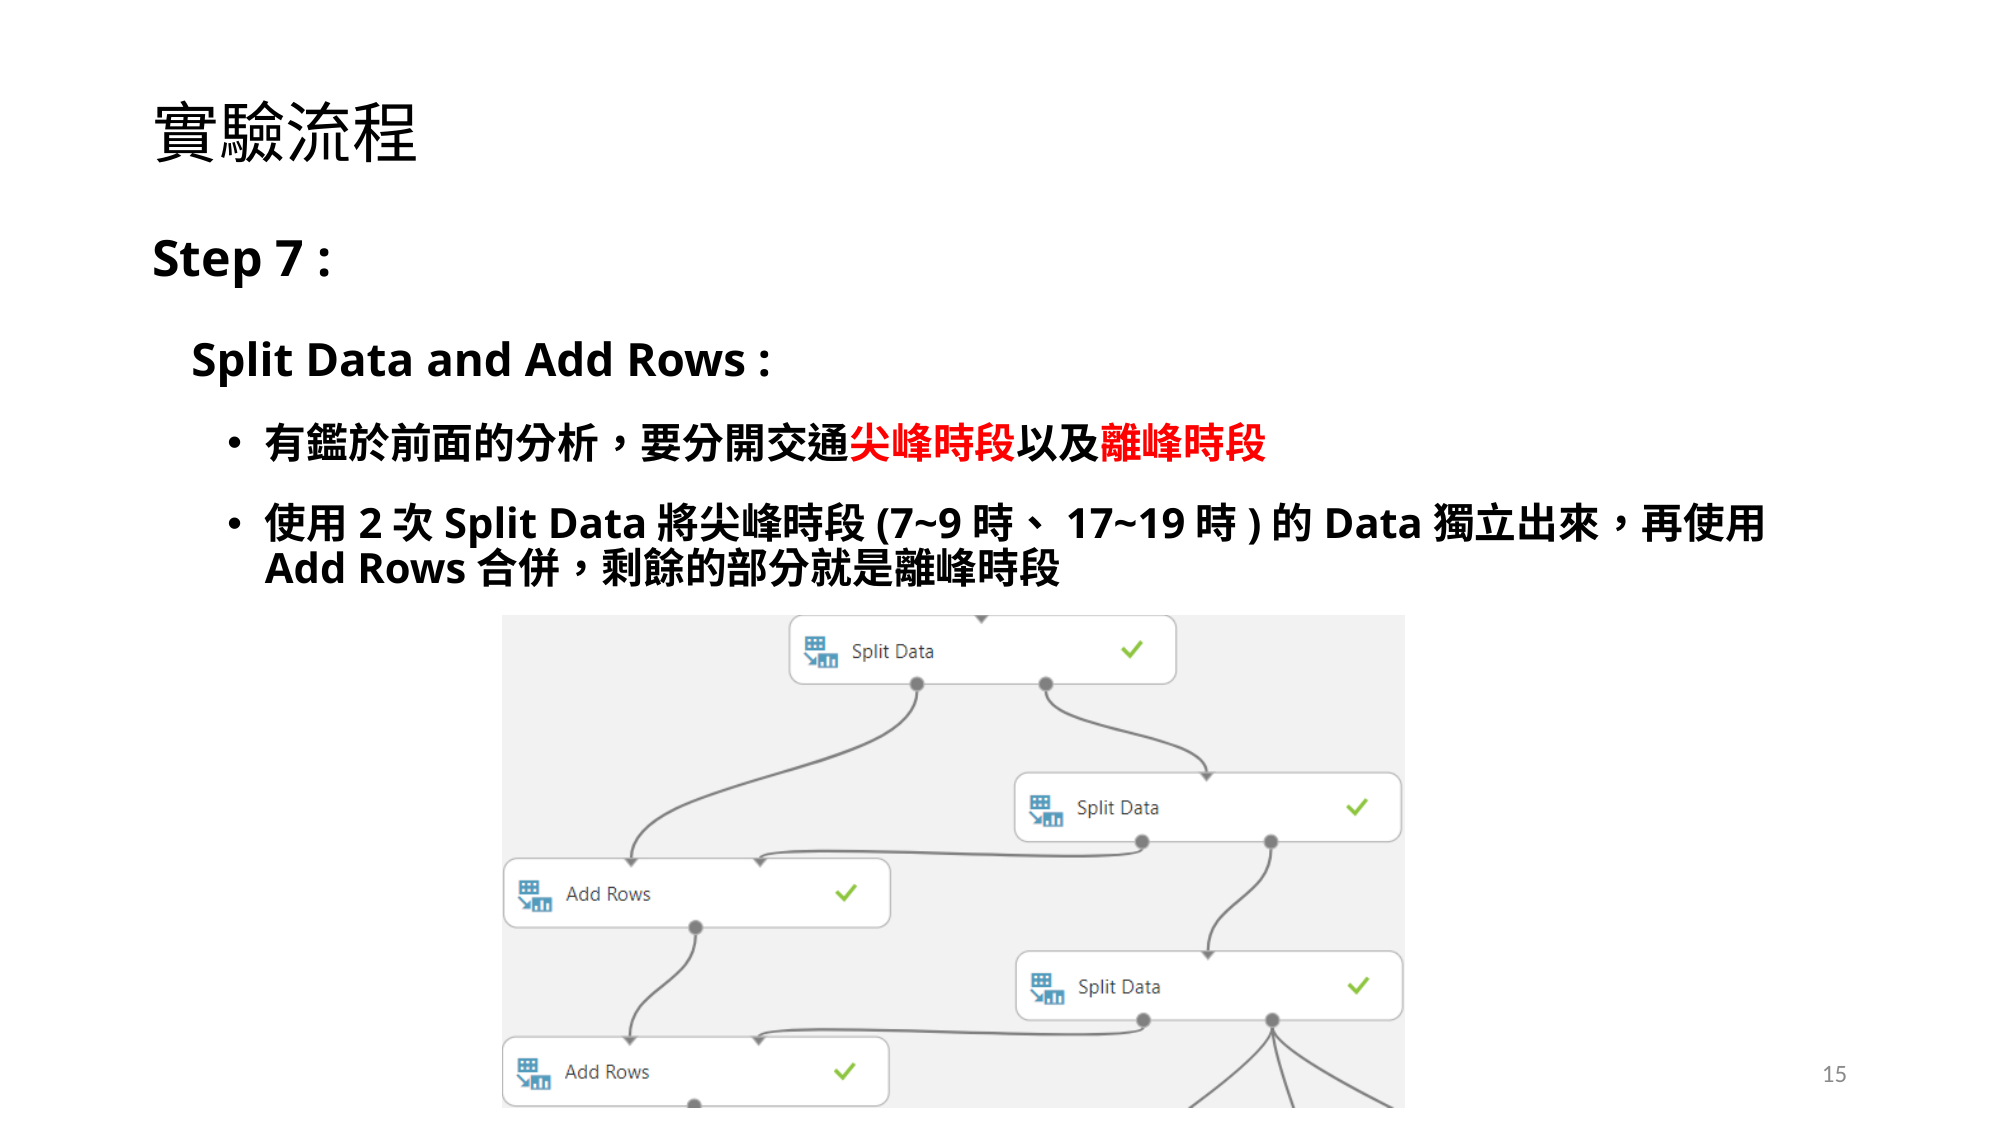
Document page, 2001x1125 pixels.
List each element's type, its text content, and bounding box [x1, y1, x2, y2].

slide_number 15 [1412, 1042, 1863, 1103]
list Step 7 : Split Data and Add Rows : 有鑑於前面的分析，要分開交通尖峰時段以及離峰時段 使用2次Split Data將尖峰時段(7~9時、17~19時)的Data獨立出來，再使用Add Rows合併，剩餘的部分就是離峰時段 [137, 225, 1863, 1014]
picture [502, 615, 1405, 1108]
title 實驗流程 [137, 59, 1863, 213]
